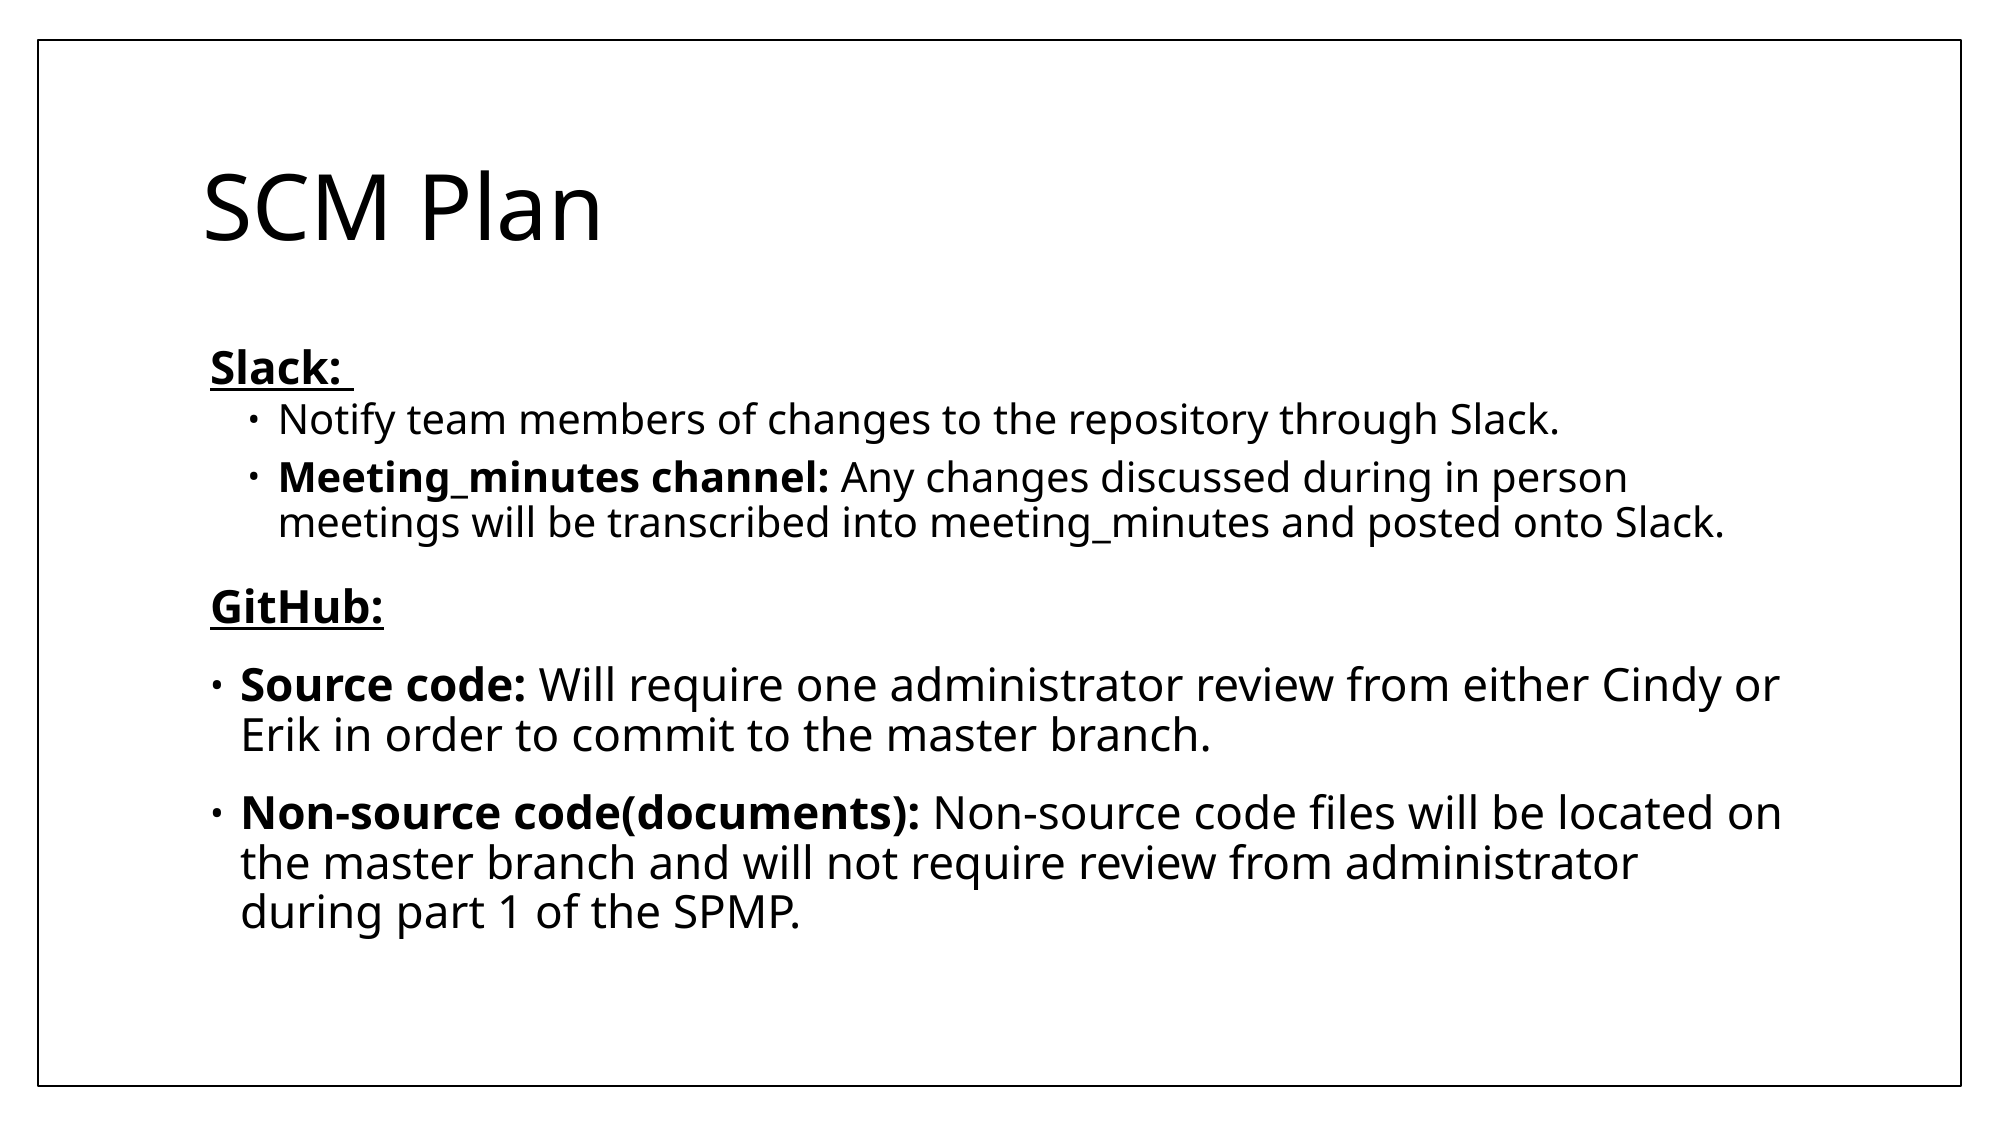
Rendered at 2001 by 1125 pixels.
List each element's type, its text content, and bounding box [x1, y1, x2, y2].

title SCM Plan [187, 99, 1808, 323]
list Slack: Notify team members of changes to the repository through Slack. Meeting_minutes channel: Any changes discussed during in person meetings will be transcribed into meeting_minutes and posted onto Slack. GitHub: Source code: Will require one administrator review from either Cindy or Erik in order to commit to the master branch. Non-source code(documents): Non-source code files will be located on the master branch and will not require review from administrator during part 1 of the SPMP. [187, 337, 1808, 1000]
